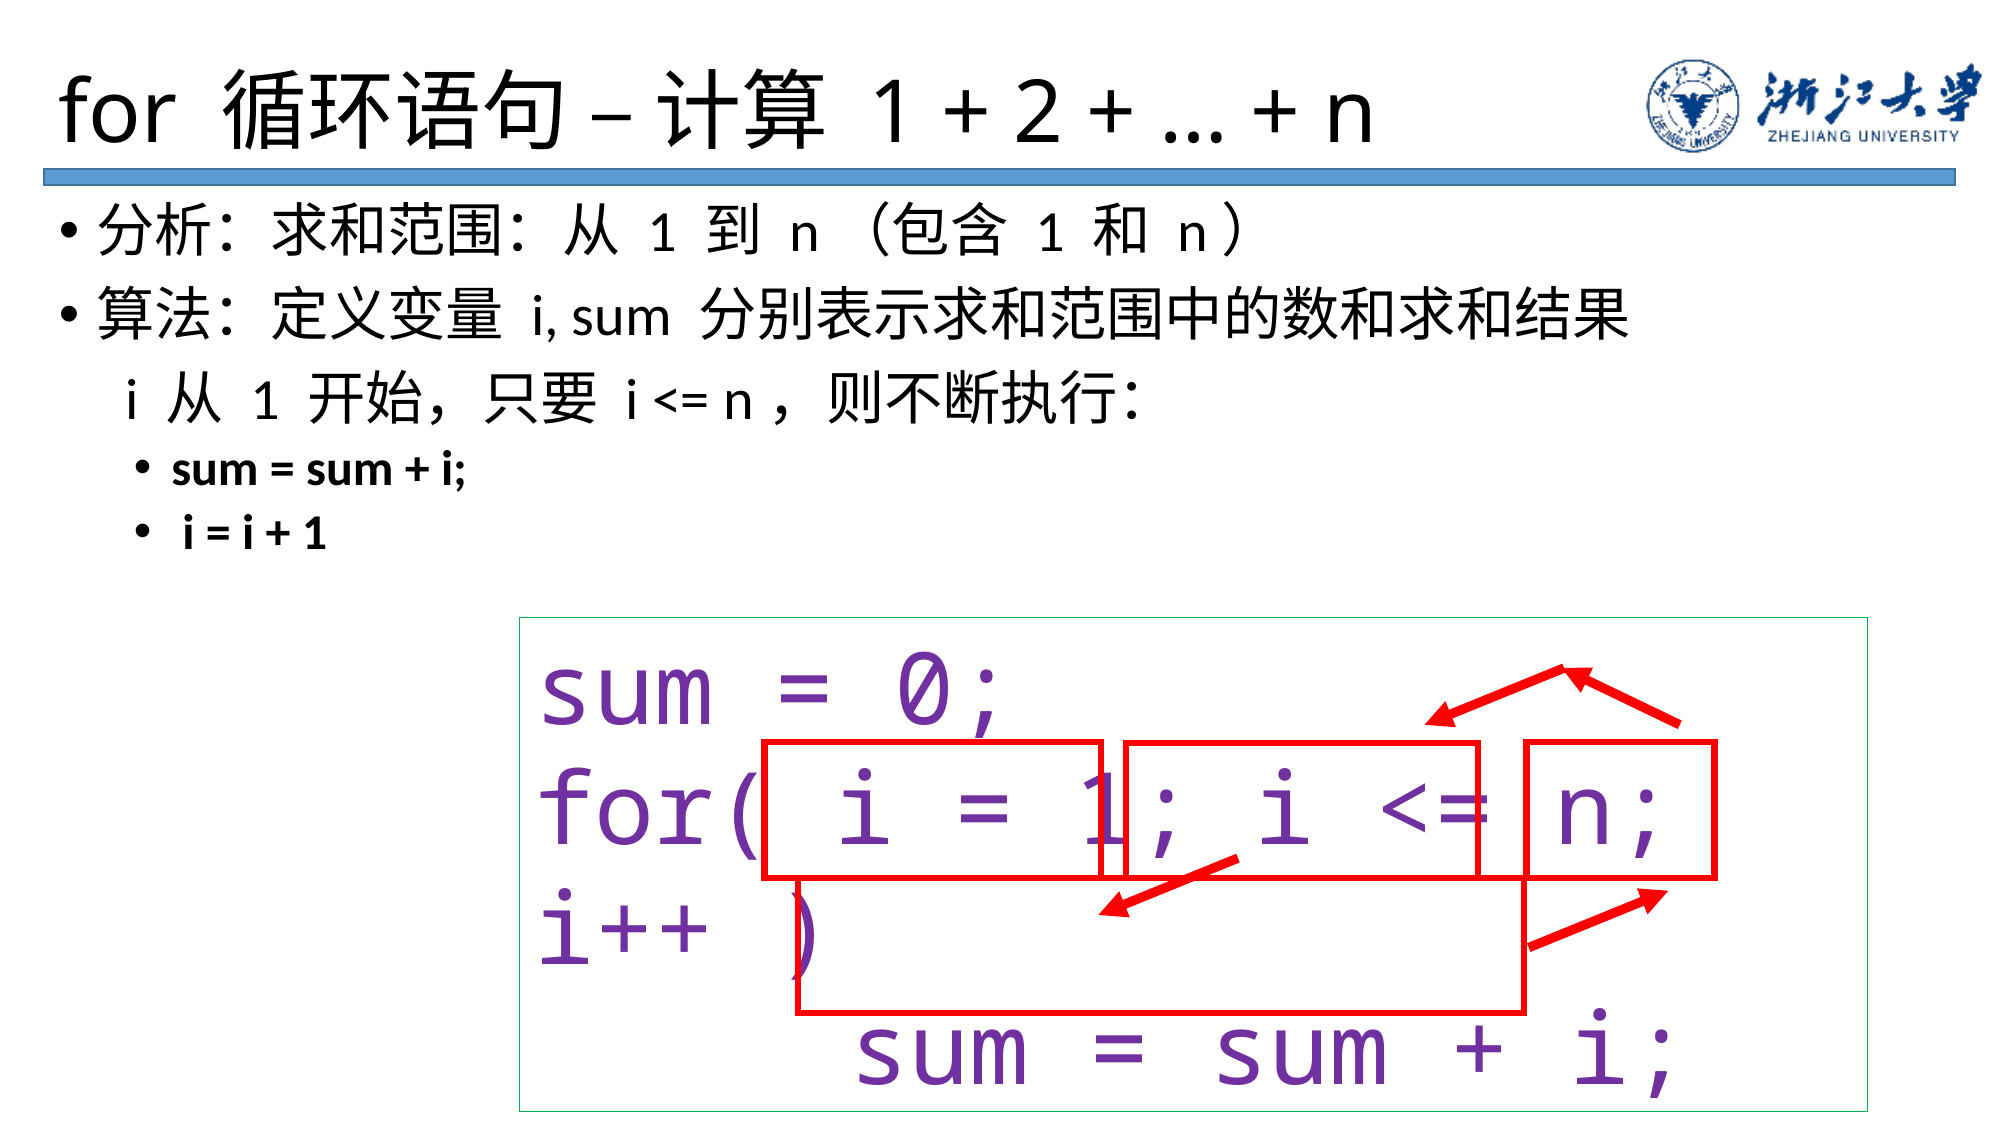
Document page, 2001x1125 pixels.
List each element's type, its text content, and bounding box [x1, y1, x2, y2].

text_box [797, 877, 1525, 1014]
list 分析：求和范围：从 1 到 n（包含 1 和 n） 算法：定义变量 i, sum 分别表示求和范围中的数和求和结果 i 从 1 开始，只要 i <= n，则不断执行： sum = sum + i; i = i + 1 [43, 193, 1955, 1014]
picture [1498, 0, 2001, 203]
text_box [1680, 741, 1715, 879]
text_box [763, 741, 1098, 879]
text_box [1098, 667, 1680, 948]
text_box sum = 0; for( i = 1; i <= n; i++ ) sum = sum + i; [519, 617, 1868, 1112]
title for 循环语句 – 计算 1 + 2 + … + n [43, 59, 1955, 170]
